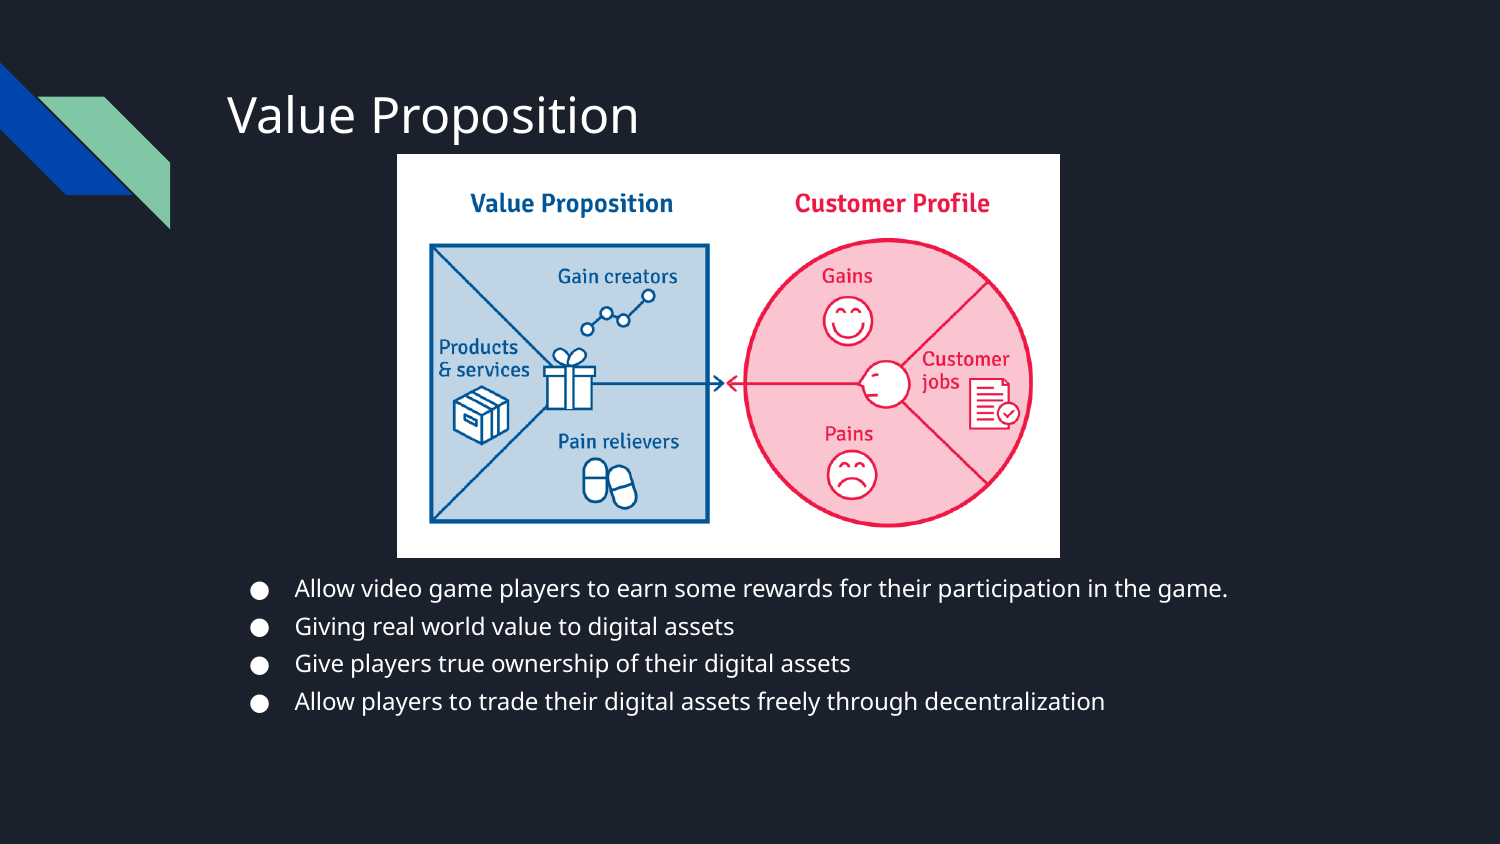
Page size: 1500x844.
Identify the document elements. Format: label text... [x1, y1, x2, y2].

list Allow video game players to earn some rewards for their participation in the game. Giving real world value to digital assets Give players true ownership of their digital assets Allow players to trade their digital assets freely through decentralization [212, 257, 1368, 735]
picture [397, 154, 1060, 559]
title Value Proposition [212, 64, 1368, 215]
